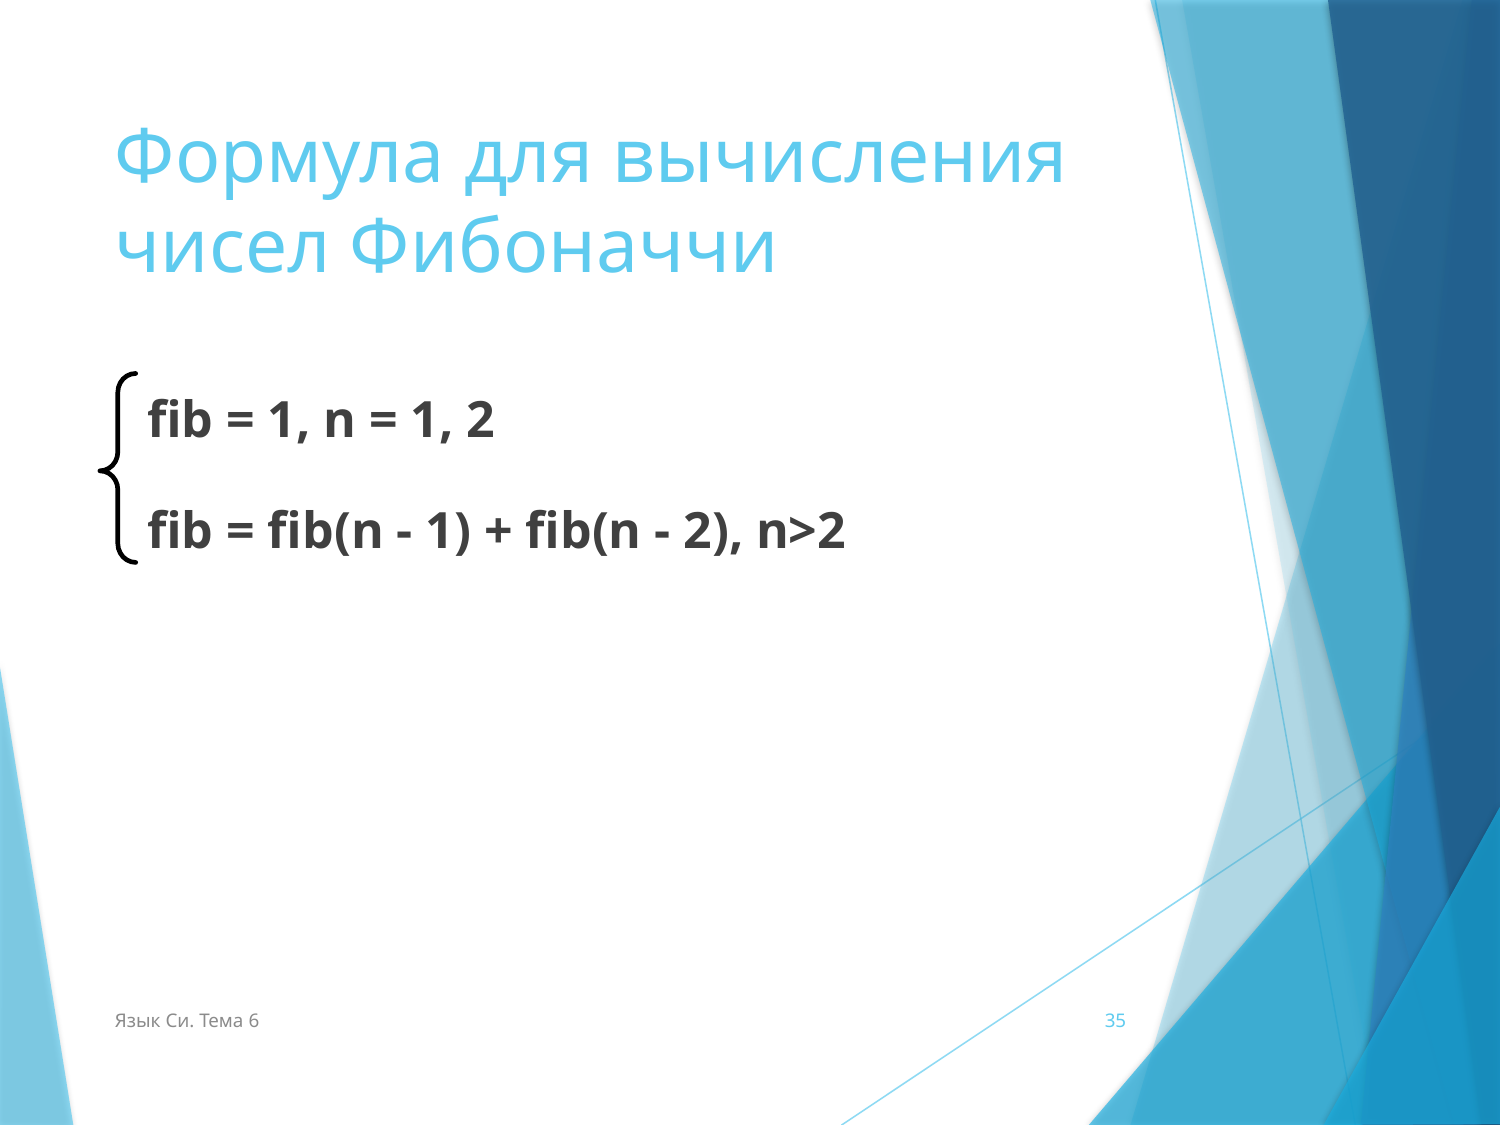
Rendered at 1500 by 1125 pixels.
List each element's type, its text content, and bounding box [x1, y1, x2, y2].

slide_number 35 [1057, 991, 1142, 1051]
list fib = 1, n = 1, 2 fib = fib(n - 1) + fib(n - 2), n>2 [75, 349, 998, 575]
title Формула для вычисления чисел Фибоначчи [99, 99, 1142, 317]
text_box [98, 372, 137, 564]
footer Язык Си. Тема 6 [99, 991, 859, 1051]
